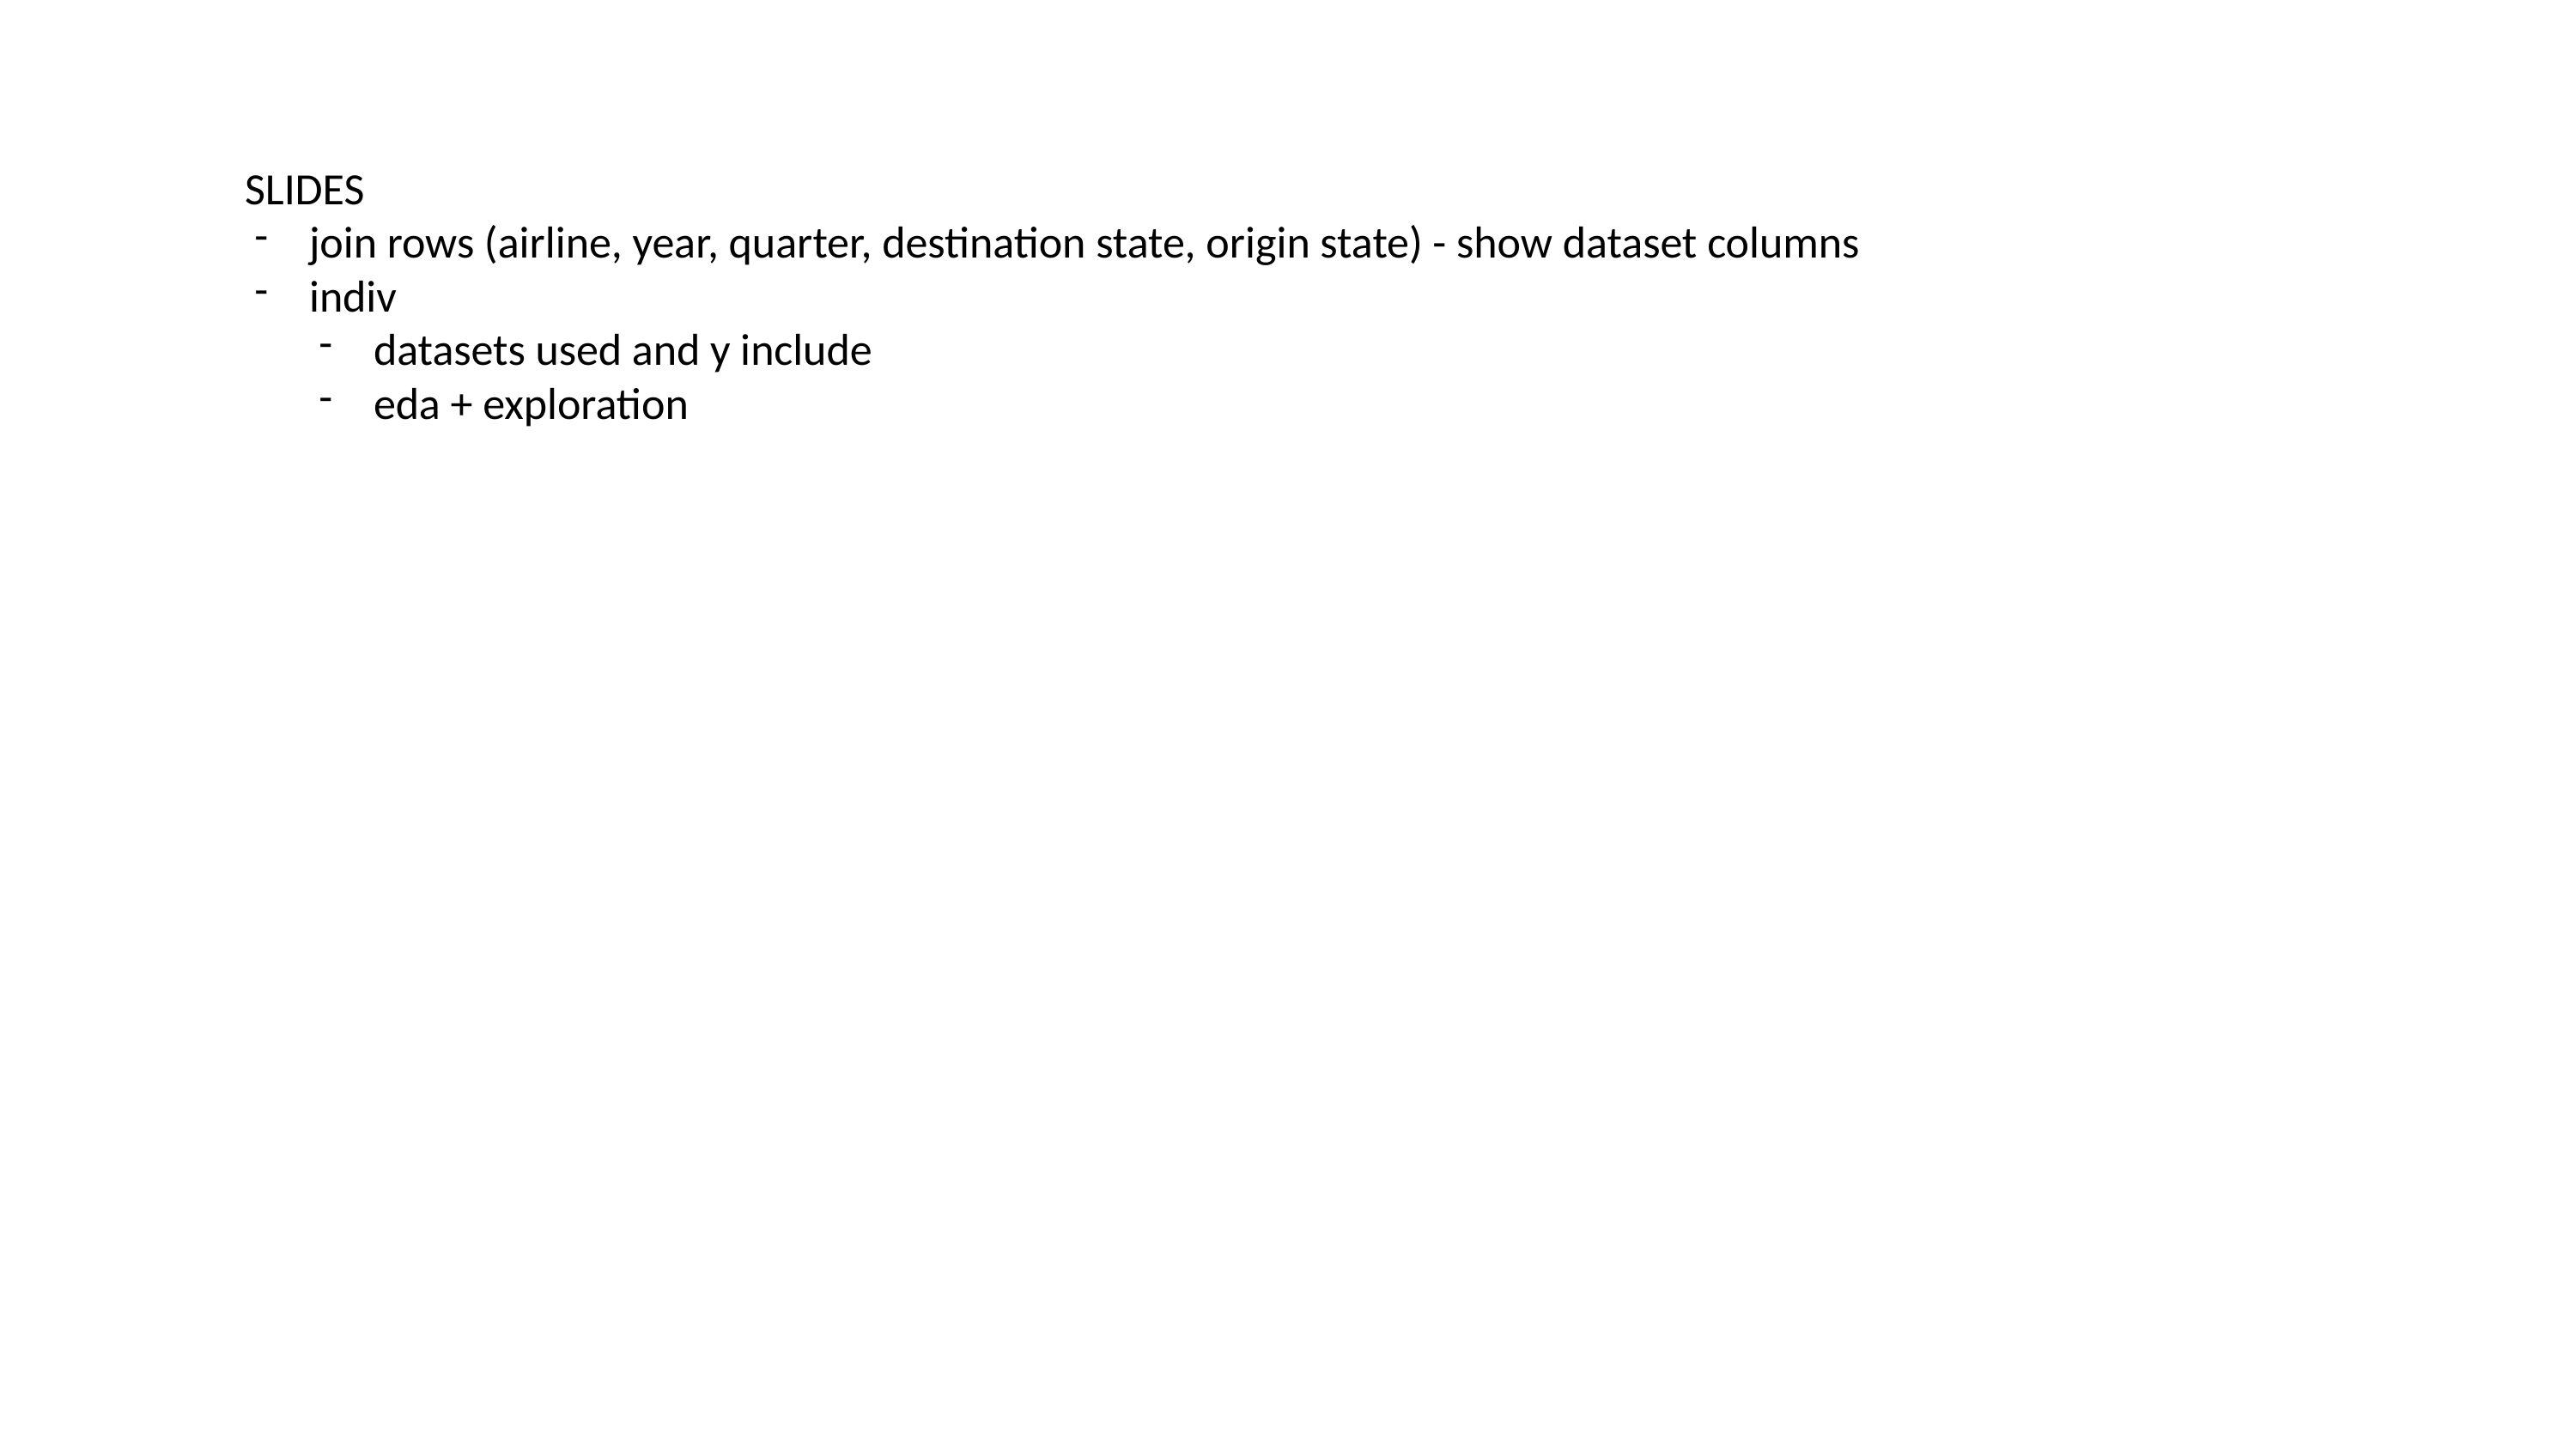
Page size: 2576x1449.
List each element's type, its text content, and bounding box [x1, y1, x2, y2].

text_box SLIDES join rows (airline, year, quarter, destination state, origin state) - show dataset columns indiv datasets used and y include eda + exploration [231, 147, 2057, 441]
